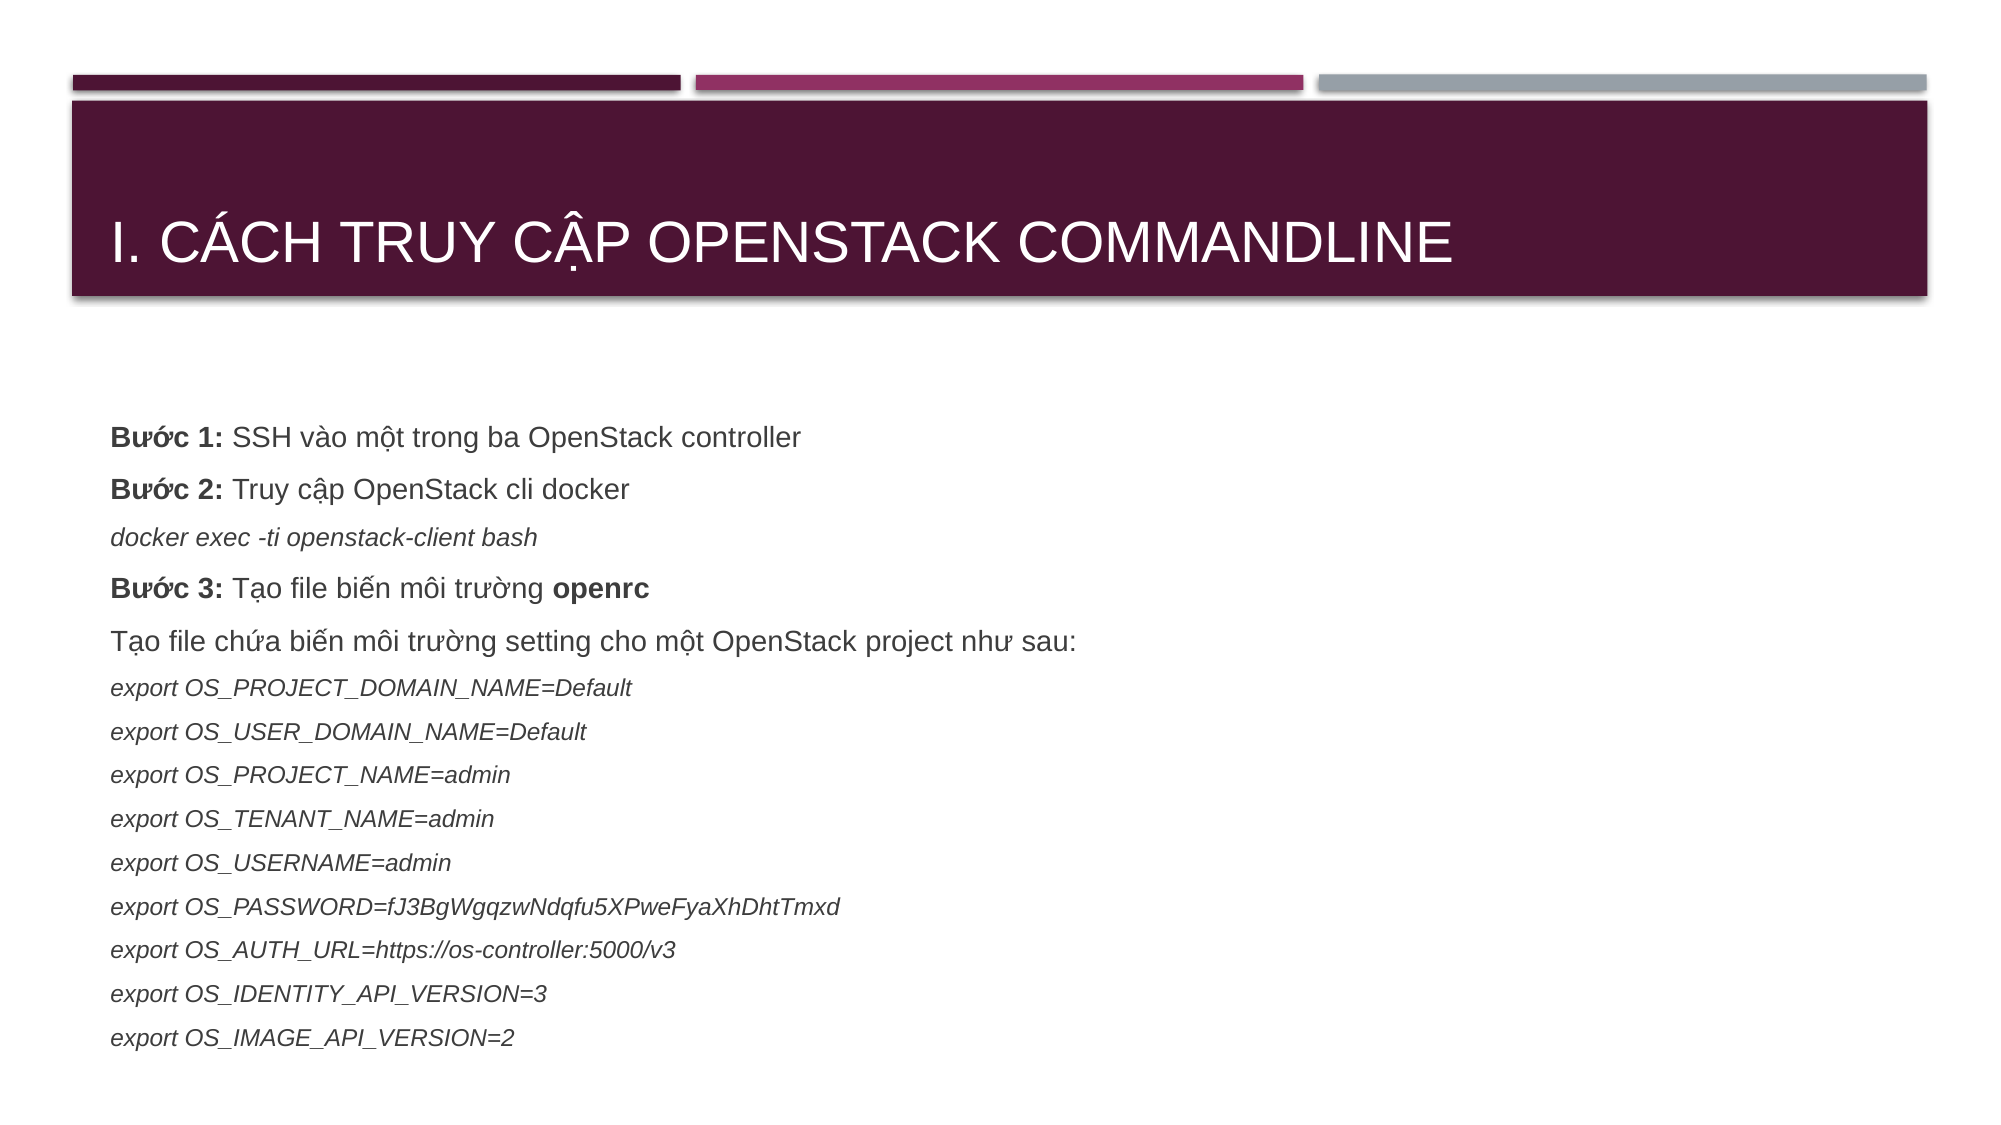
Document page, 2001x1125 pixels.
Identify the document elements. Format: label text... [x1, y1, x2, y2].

title I. Cách truy cập OpenStack commandline [95, 115, 1905, 282]
list Bước 1: SSH vào một trong ba OpenStack controller Bước 2: Truy cập OpenStack cli docker docker exec -ti openstack-client bash Bước 3: Tạo file biến môi trường openrc Tạo file chứa biến môi trường setting cho một OpenStack project như sau: export OS_PROJECT_DOMAIN_NAME=Default export OS_USER_DOMAIN_NAME=Default export OS_PROJECT_NAME=admin export OS_TENANT_NAME=admin export OS_USERNAME=admin export OS_PASSWORD=fJ3BgWgqzwNdqfu5XPweFyaXhDhtTmxd export OS_AUTH_URL=https://os-controller:5000/v3 export OS_IDENTITY_API_VERSION=3 export OS_IMAGE_API_VERSION=2 [95, 357, 1905, 1061]
